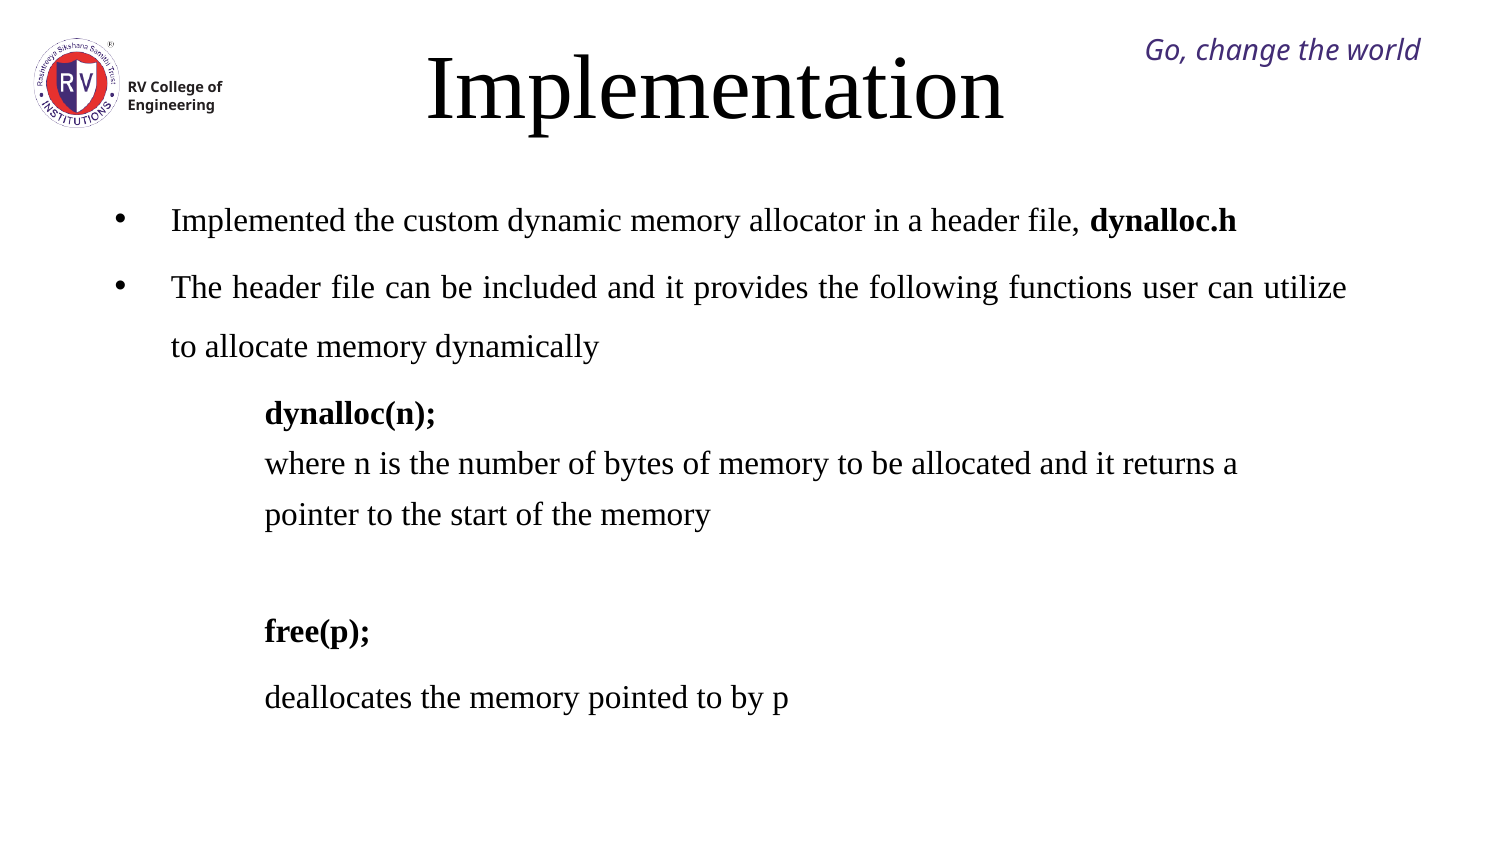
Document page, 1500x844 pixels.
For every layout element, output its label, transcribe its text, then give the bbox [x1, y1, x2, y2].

text_box RV College of Engineering [127, 75, 262, 114]
title Implementation [62, 11, 1370, 153]
text_box [33, 38, 120, 129]
text_box Go, change the world [1144, 30, 1457, 67]
text_box Implemented the custom dynamic memory allocator in a header file, dynalloc.h The header file can be included and it provides the following functions user can utilize to allocate memory dynamically dynalloc(n); where n is the number of bytes of memory to be allocated and it returns a pointer to the start of the memory free(p); deallocates the memory pointed to by p [99, 171, 1365, 844]
